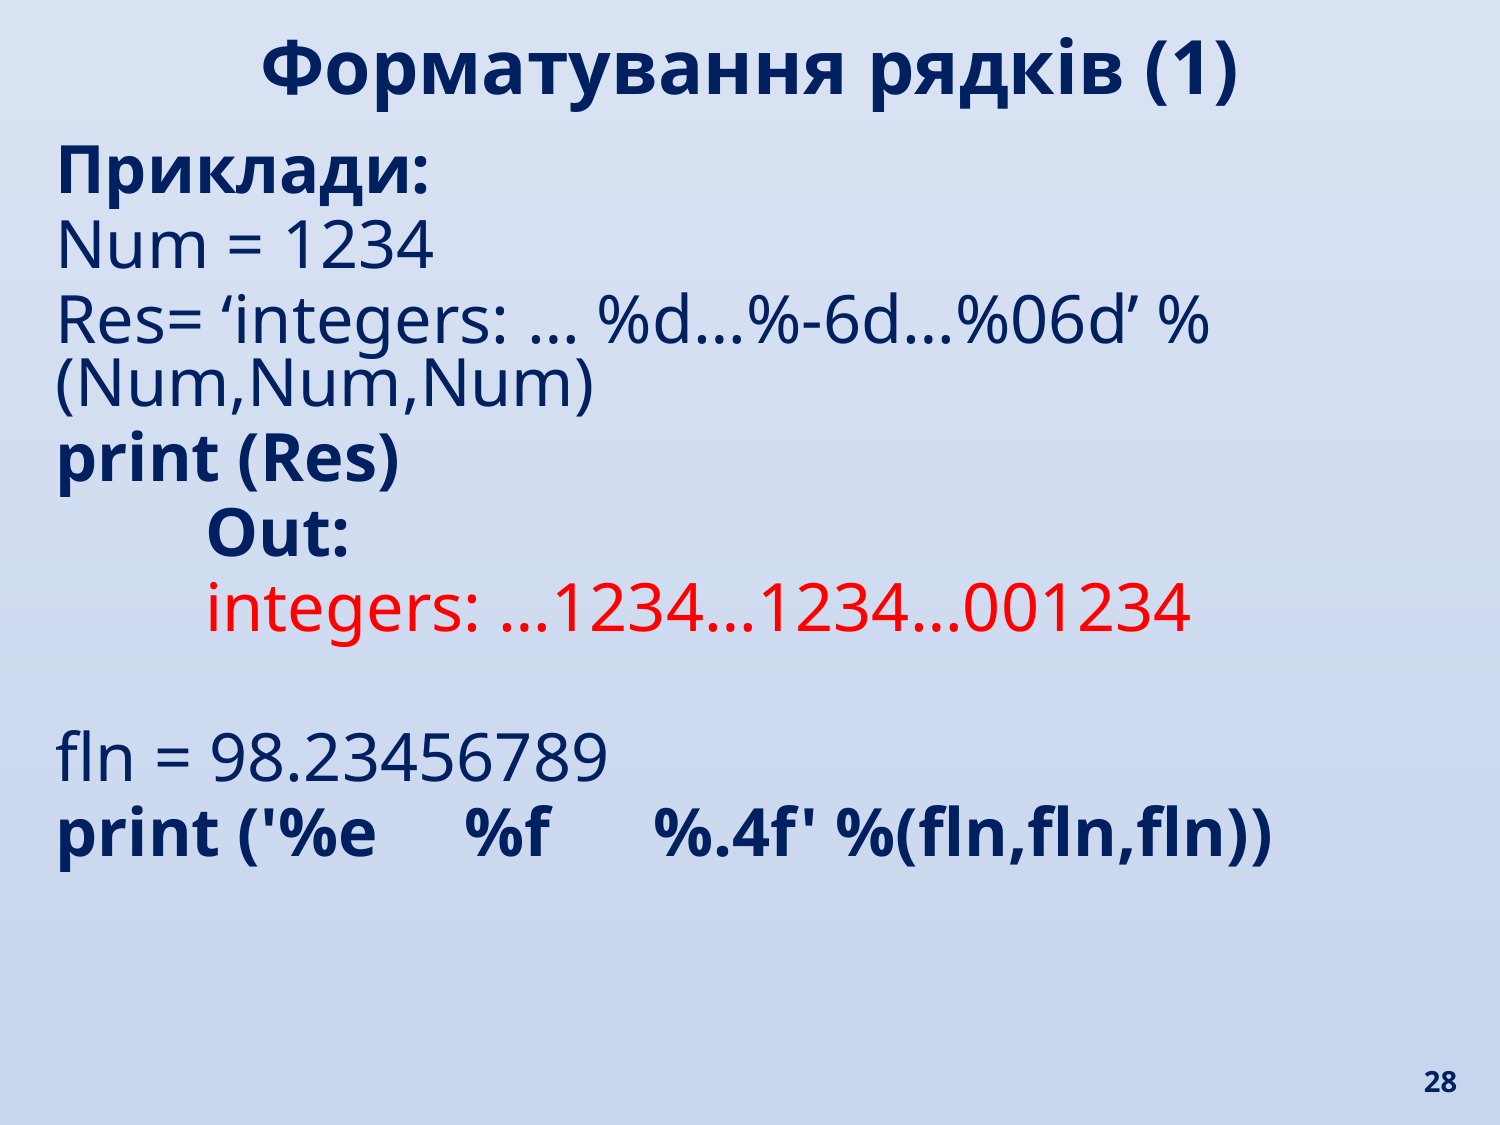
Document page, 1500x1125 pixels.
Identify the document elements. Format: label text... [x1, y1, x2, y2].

text_box Форматування рядків (1) [17, 12, 1483, 118]
text_box Приклади: Num = 1234 Res= ‘integers: … %d…%-6d…%06d’ %(Num,Num,Num) print (Res) Out: integers: …1234…1234…001234 fln = 98.23456789 print ('%e %f %.4f' %(fln,fln,fln)) [40, 137, 1460, 1028]
text_box 28 [1399, 1035, 1473, 1111]
